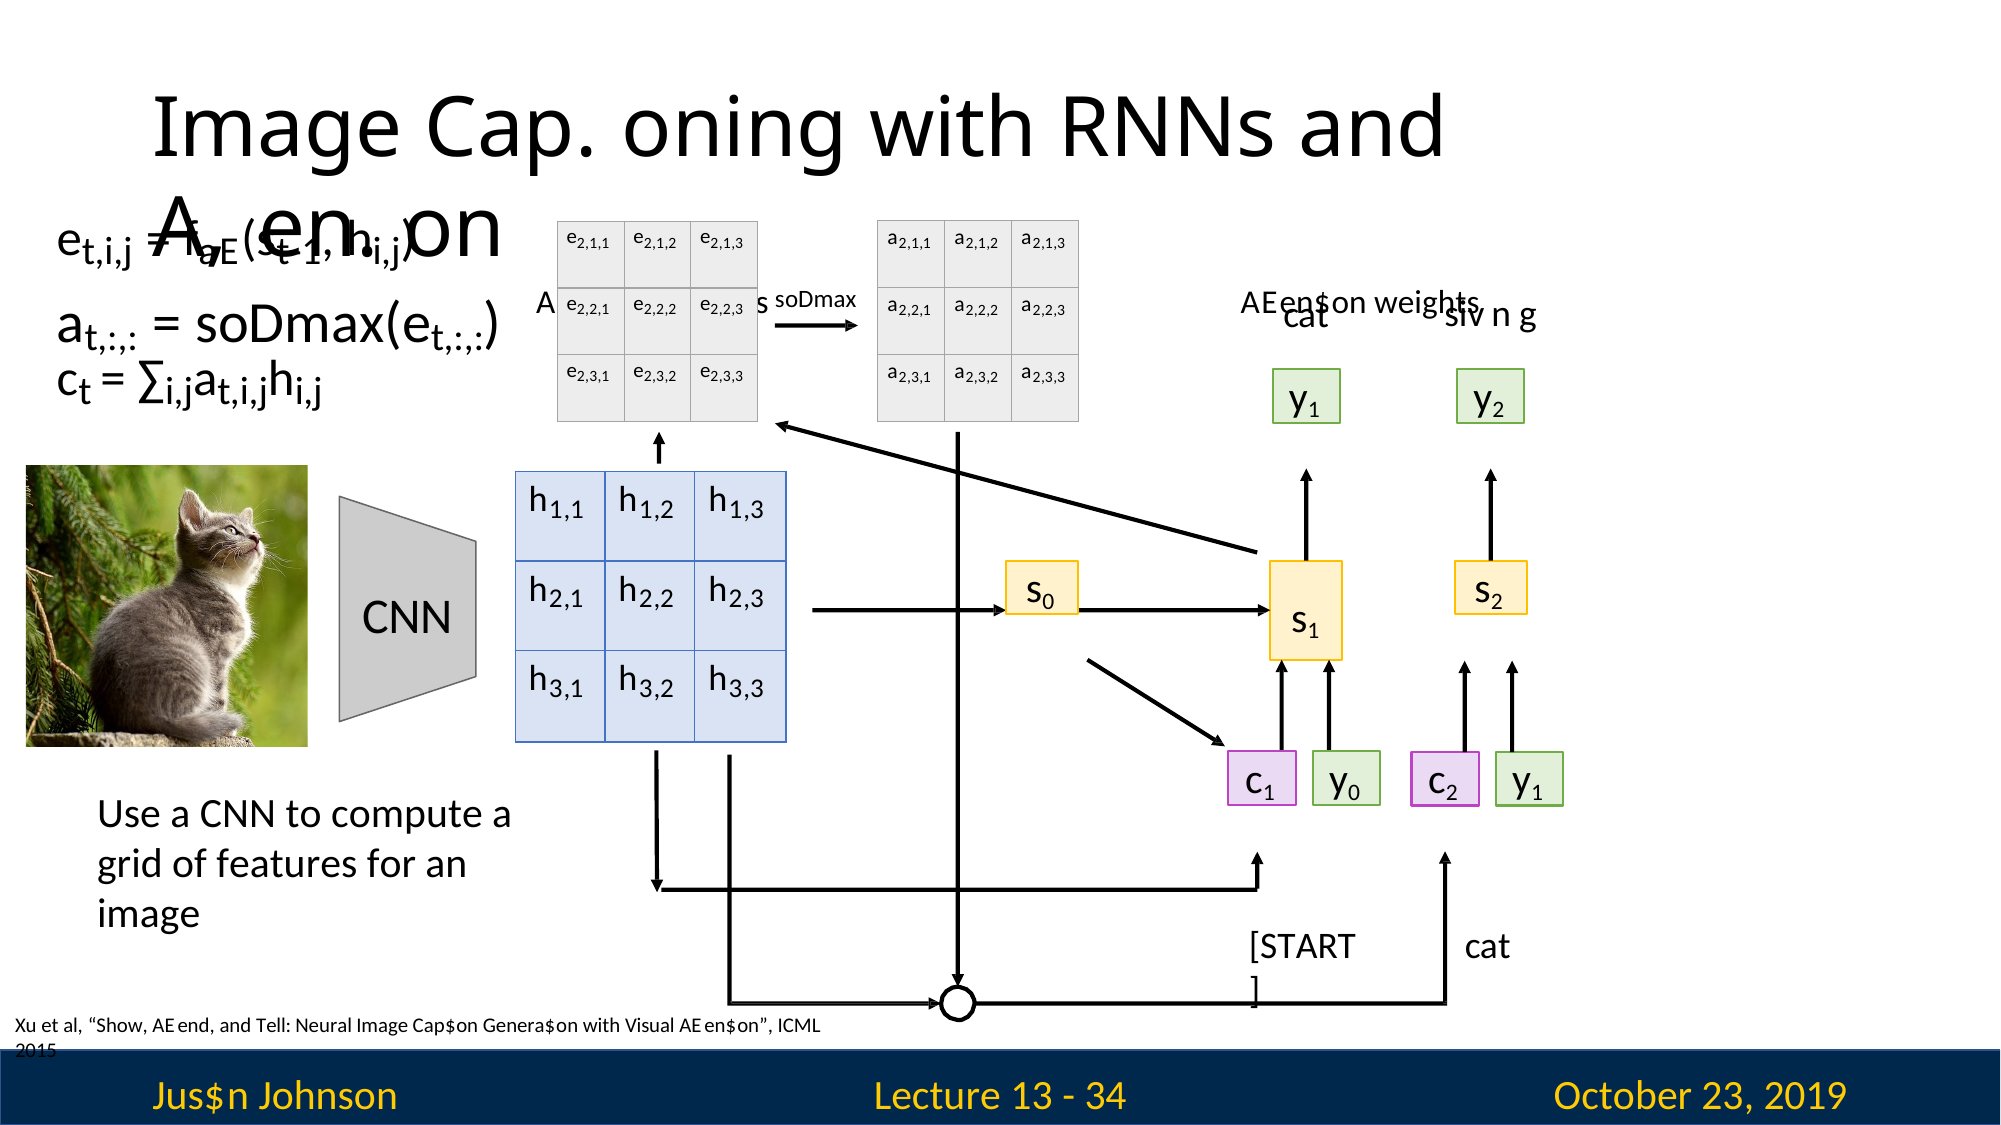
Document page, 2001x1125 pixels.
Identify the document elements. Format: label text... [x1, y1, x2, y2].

text_box [812, 608, 955, 613]
text_box [START] [1246, 1006, 1366, 1012]
table_header e2,1,2 [625, 222, 690, 287]
slide_number Jus$n Johnson [150, 1067, 400, 1125]
table_cell e2,2,2 [625, 289, 690, 354]
text_box s0 [1006, 560, 1079, 614]
table_cell e2,3,3 [691, 355, 757, 421]
text_box soDmax [772, 282, 859, 313]
table_cell e2,2,3 [691, 289, 757, 354]
table_header h1,3 [695, 472, 785, 560]
text_box [960, 470, 1258, 555]
text_box et,i,j = faE(st-1, hi,j) [54, 213, 443, 283]
text_box Image Cap.oning with RNNs and A,en.on Alignment scores AEen$on weights [150, 72, 1581, 321]
table_cell a2,3,2 [945, 355, 1011, 421]
text_box [505, 471, 789, 747]
text_box CNN [360, 583, 456, 644]
table_cell a2,2,3 [1012, 288, 1078, 354]
text_box [1275, 659, 1288, 751]
text_box [1079, 603, 1271, 617]
table_cell h3,1 [516, 651, 604, 741]
text_box [1322, 659, 1336, 751]
table_cell h2,1 [516, 562, 604, 650]
text_box s2 [1454, 560, 1527, 614]
text_box [960, 603, 1006, 617]
text_box y1 [1495, 752, 1564, 806]
text_box [START] [1246, 921, 1366, 1001]
table_cell h2,2 [606, 562, 694, 650]
text_box a = soDmax(e ) [54, 283, 502, 354]
text_box y0 [1312, 751, 1381, 805]
table_header h1,2 [606, 472, 694, 560]
table_cell h2,3 [695, 562, 785, 650]
text_box [1458, 660, 1471, 753]
text_box [1270, 560, 1343, 660]
table_cell e2,3,1 [558, 355, 624, 421]
text_box [1300, 468, 1313, 561]
text_box [1086, 657, 1225, 747]
text_box [941, 986, 975, 1021]
table_cell a2,3,3 [1012, 355, 1078, 421]
text_box s1 [1289, 590, 1324, 644]
table_header a2,1,2 [945, 221, 1011, 287]
text_box [974, 851, 1452, 1006]
text_box [1505, 660, 1519, 753]
text_box [951, 431, 965, 987]
text_box [1484, 468, 1497, 561]
text_box [774, 420, 955, 474]
table_header e2,1,1 [558, 222, 624, 287]
text_box [650, 750, 664, 893]
text_box [774, 321, 858, 332]
table_cell h3,2 [606, 651, 694, 741]
text_box Use a CNN to compute a grid of features for an image [94, 785, 579, 936]
text_box y2 [1457, 369, 1525, 423]
text_box Xu et al, “Show, AEend, and Tell: Neural Image Cap$on Genera$on with Visual AEen$on”, ICML 2015 [12, 1011, 865, 1062]
table_cell e2,2,1 [558, 289, 624, 354]
table_header a2,1,3 [1012, 221, 1078, 287]
text_box t,:,: t,:,: [82, 310, 485, 359]
table_cell a2,2,1 [878, 288, 944, 354]
table_header h1,1 [516, 472, 604, 560]
text_box sivng [1442, 289, 1540, 335]
text_box y1 [1272, 369, 1340, 423]
table_cell a2,2,2 [945, 288, 1011, 354]
table_header e2,1,3 [691, 222, 757, 287]
text_box [25, 464, 308, 747]
text_box [872, 220, 1081, 423]
text_box ct = ∑i,jat,i,jhi,j [54, 352, 345, 423]
table_cell h3,3 [695, 651, 785, 741]
table_cell e2,3,2 [625, 355, 690, 421]
text_box cat [1281, 290, 1332, 336]
text_box [1251, 851, 1264, 889]
table_cell a2,3,1 [878, 355, 944, 421]
text_box c2 [1411, 752, 1479, 806]
text_box cat [1463, 921, 1514, 967]
text_box [339, 496, 476, 722]
text_box [652, 431, 666, 464]
text_box c1 [1228, 751, 1296, 805]
text_box [727, 754, 942, 1010]
slide_number Lecture 13 - 34 [861, 1067, 1141, 1125]
footer October 23, 2019 [1551, 1067, 1850, 1125]
table_header a2,1,1 [878, 221, 944, 287]
